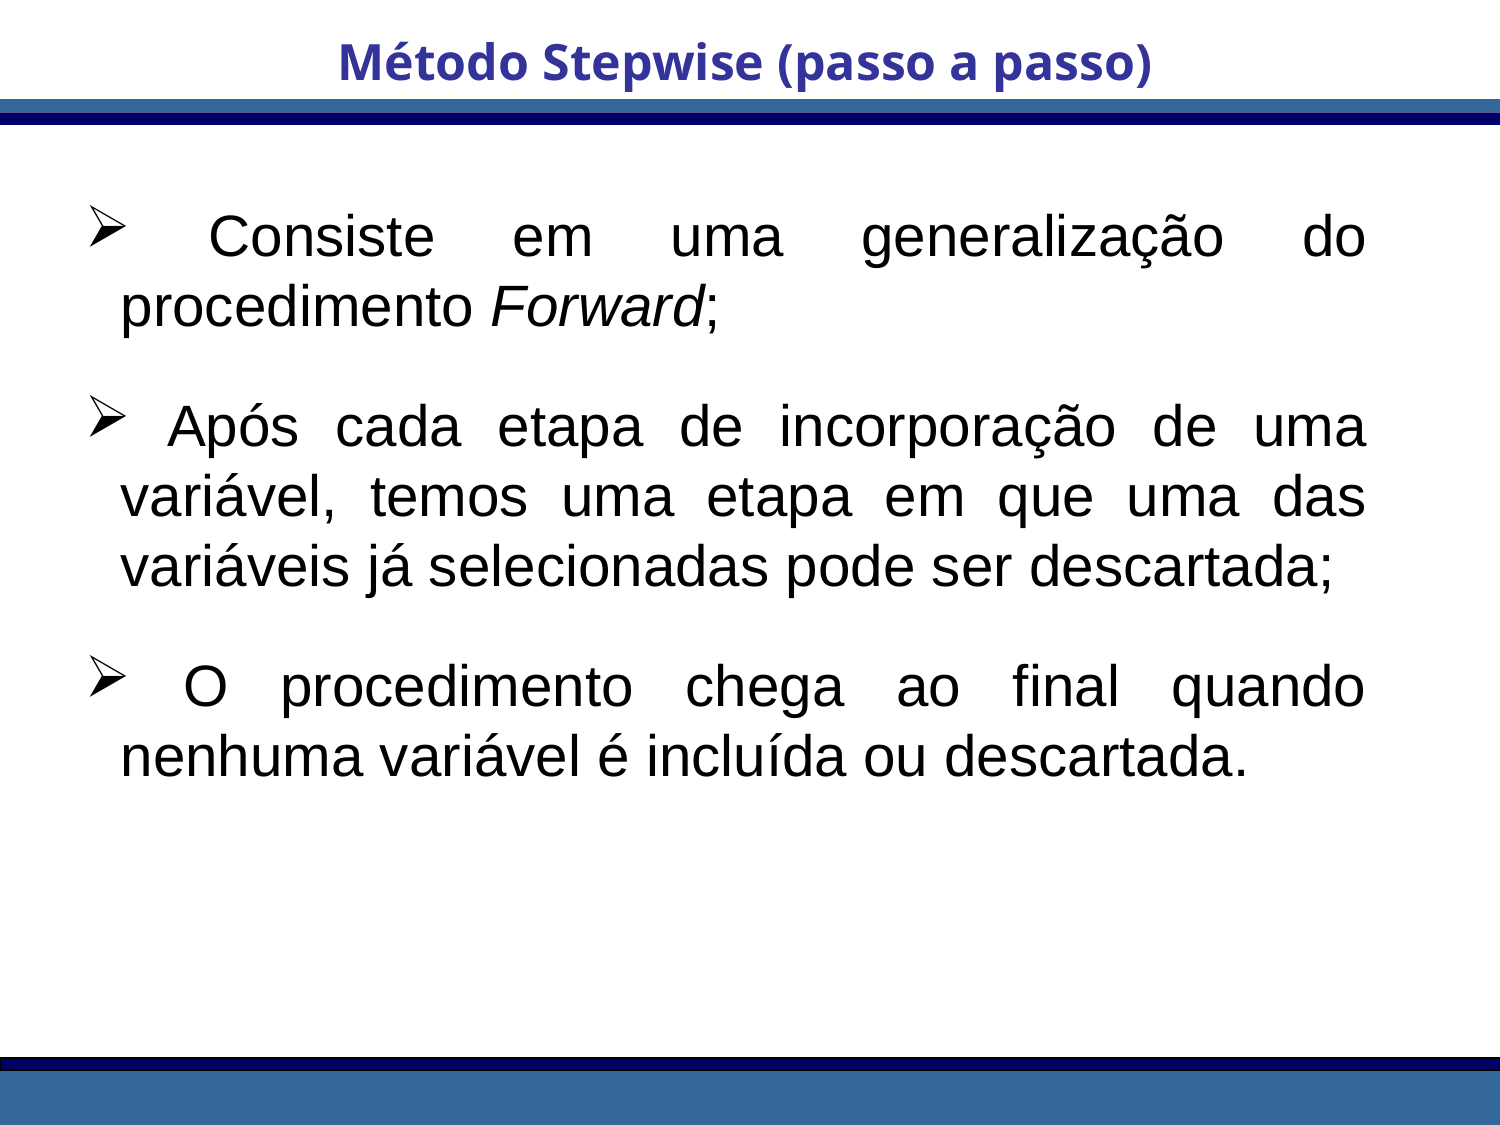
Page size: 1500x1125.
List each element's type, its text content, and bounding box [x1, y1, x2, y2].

text_box Método Stepwise (passo a passo) [322, 23, 1168, 99]
text_box Consiste em uma generalização do procedimento Forward; Após cada etapa de incorporação de uma variável, temos uma etapa em que uma das variáveis já selecionadas pode ser descartada; O procedimento chega ao final quando nenhuma variável é incluída ou descartada. [70, 191, 1383, 796]
